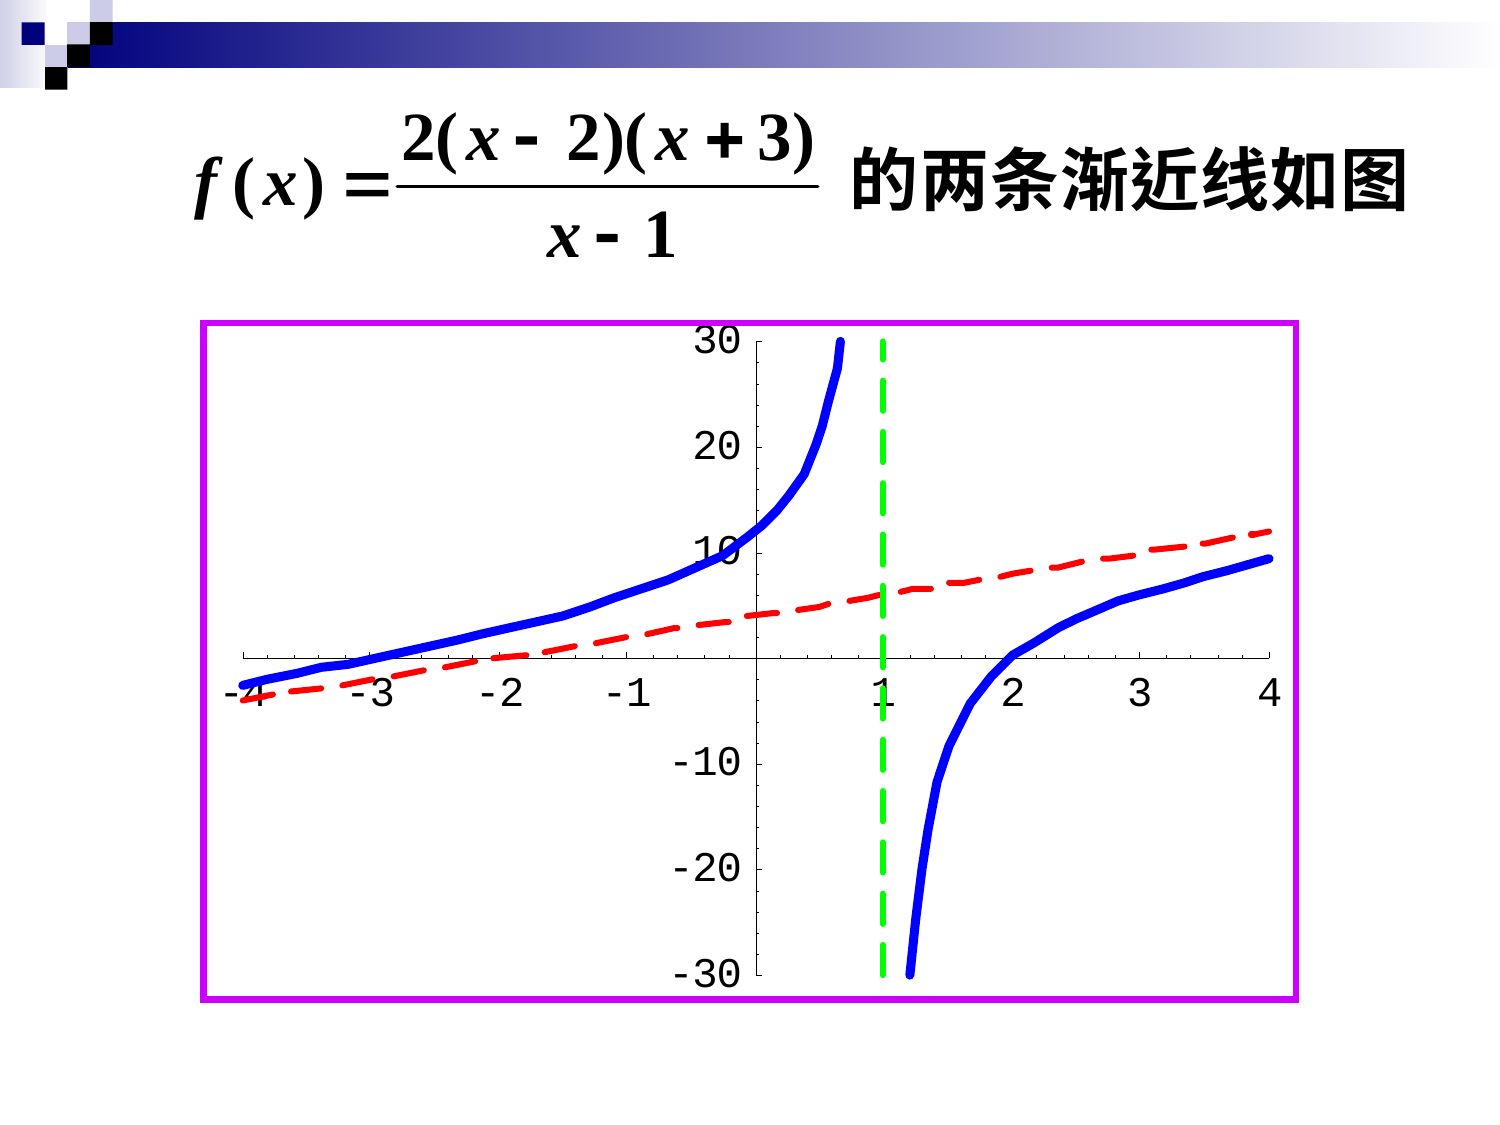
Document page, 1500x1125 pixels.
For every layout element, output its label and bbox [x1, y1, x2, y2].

text_box [170, 90, 1418, 274]
picture [206, 326, 1294, 997]
